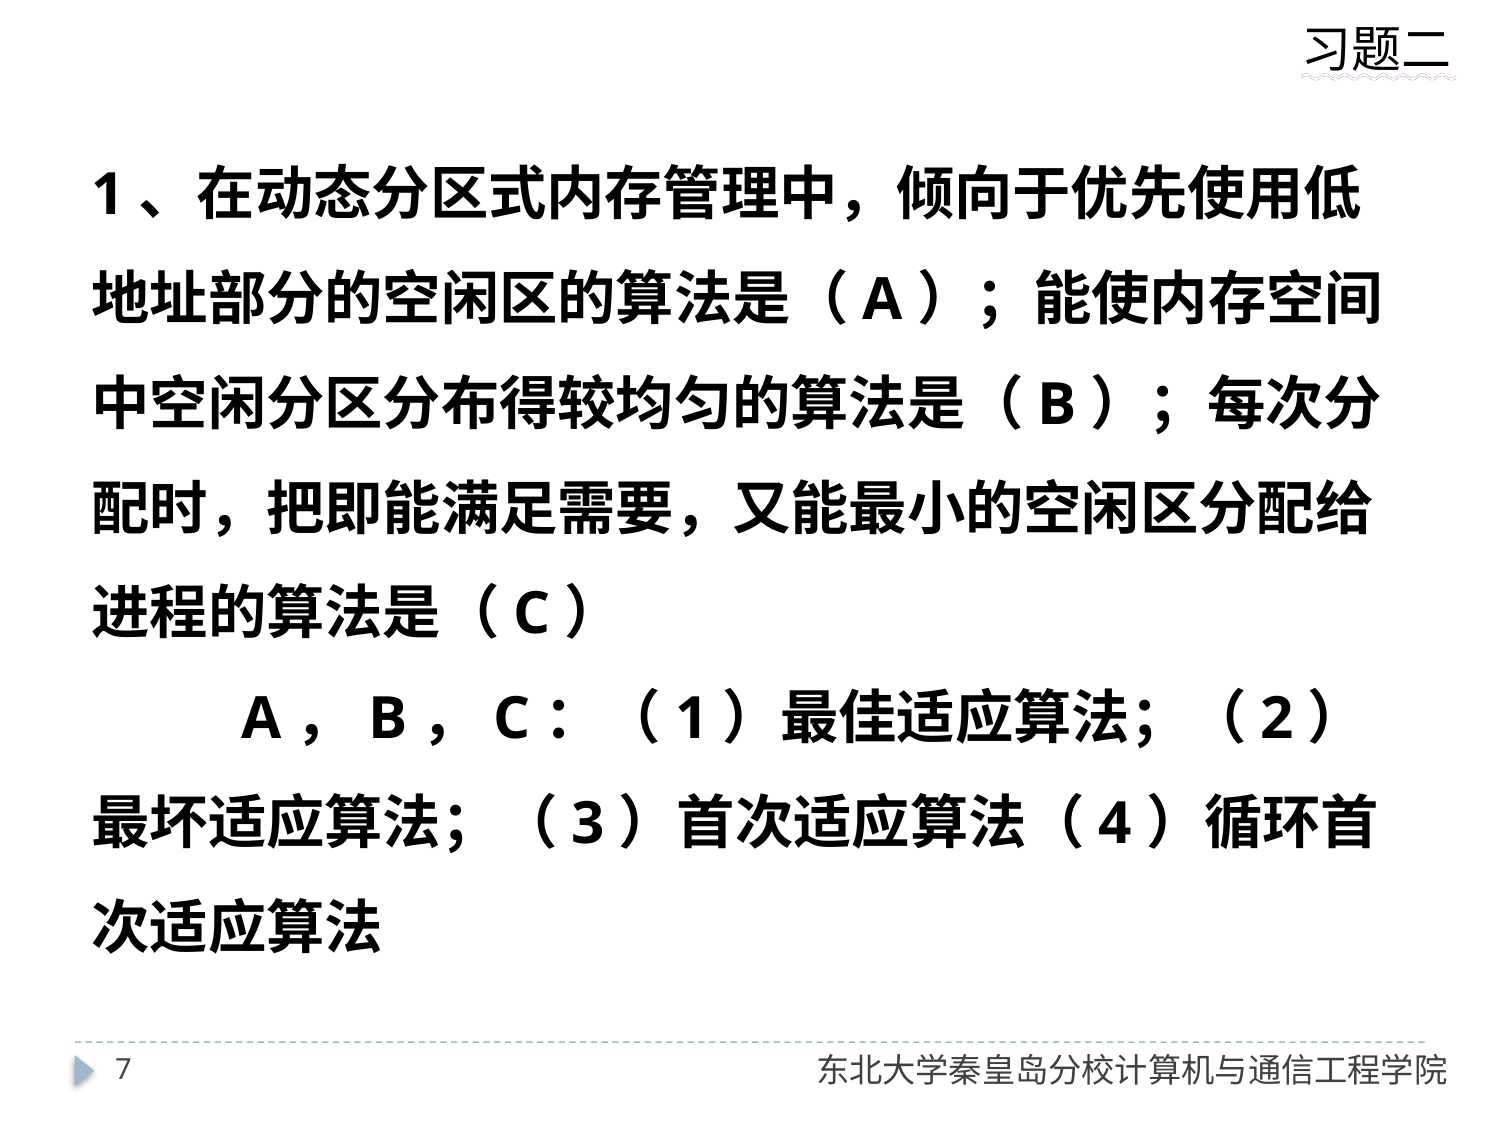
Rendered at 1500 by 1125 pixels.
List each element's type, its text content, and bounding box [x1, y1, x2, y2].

list 1、在动态分区式内存管理中，倾向于优先使用低地址部分的空闲区的算法是（A）；能使内存空间中空闲分区分布得较均匀的算法是（B）；每次分配时，把即能满足需要，又能最小的空闲区分配给进程的算法是（C） A，B，C：（1）最佳适应算法；（2）最坏适应算法；（3）首次适应算法（4）循环首次适应算法 [76, 113, 1424, 1000]
slide_number 7 [100, 1042, 426, 1103]
